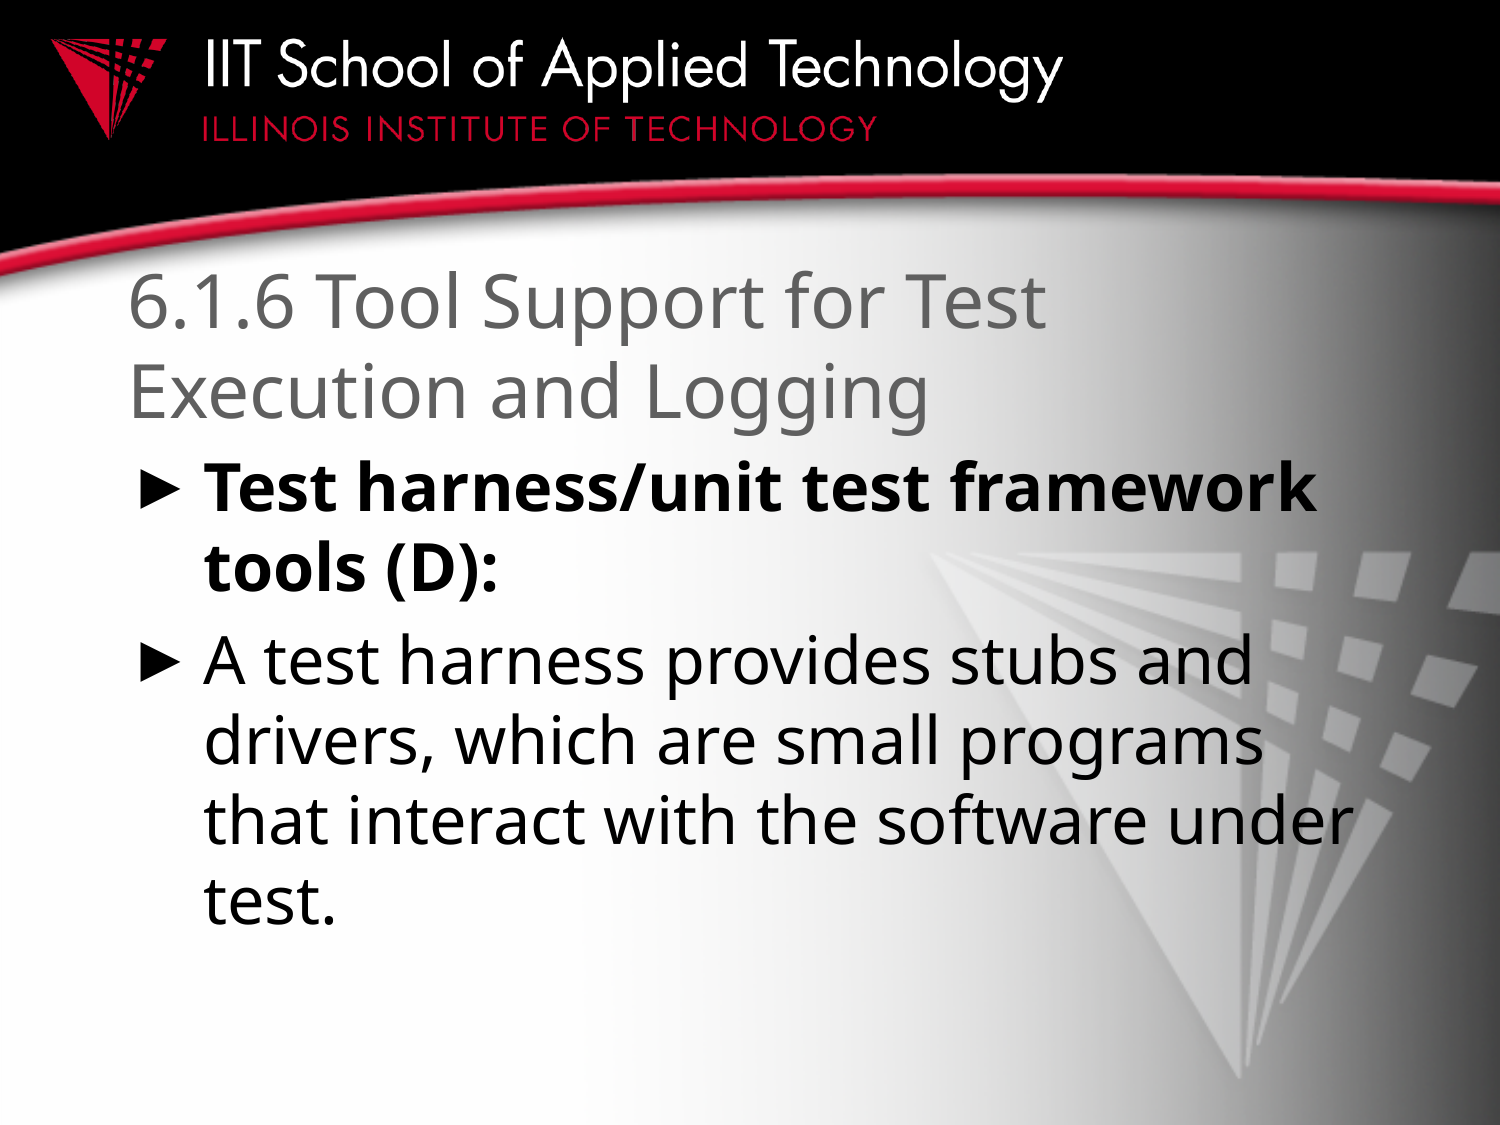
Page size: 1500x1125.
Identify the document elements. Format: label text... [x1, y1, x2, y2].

picture [0, 0, 1500, 1125]
title 6.1.6 Tool Support for Test Execution and Logging [112, 249, 1388, 437]
list Test harness/unit test framework tools (D): A test harness provides stubs and drivers, which are small programs that interact with the software under test. [112, 437, 1388, 1063]
